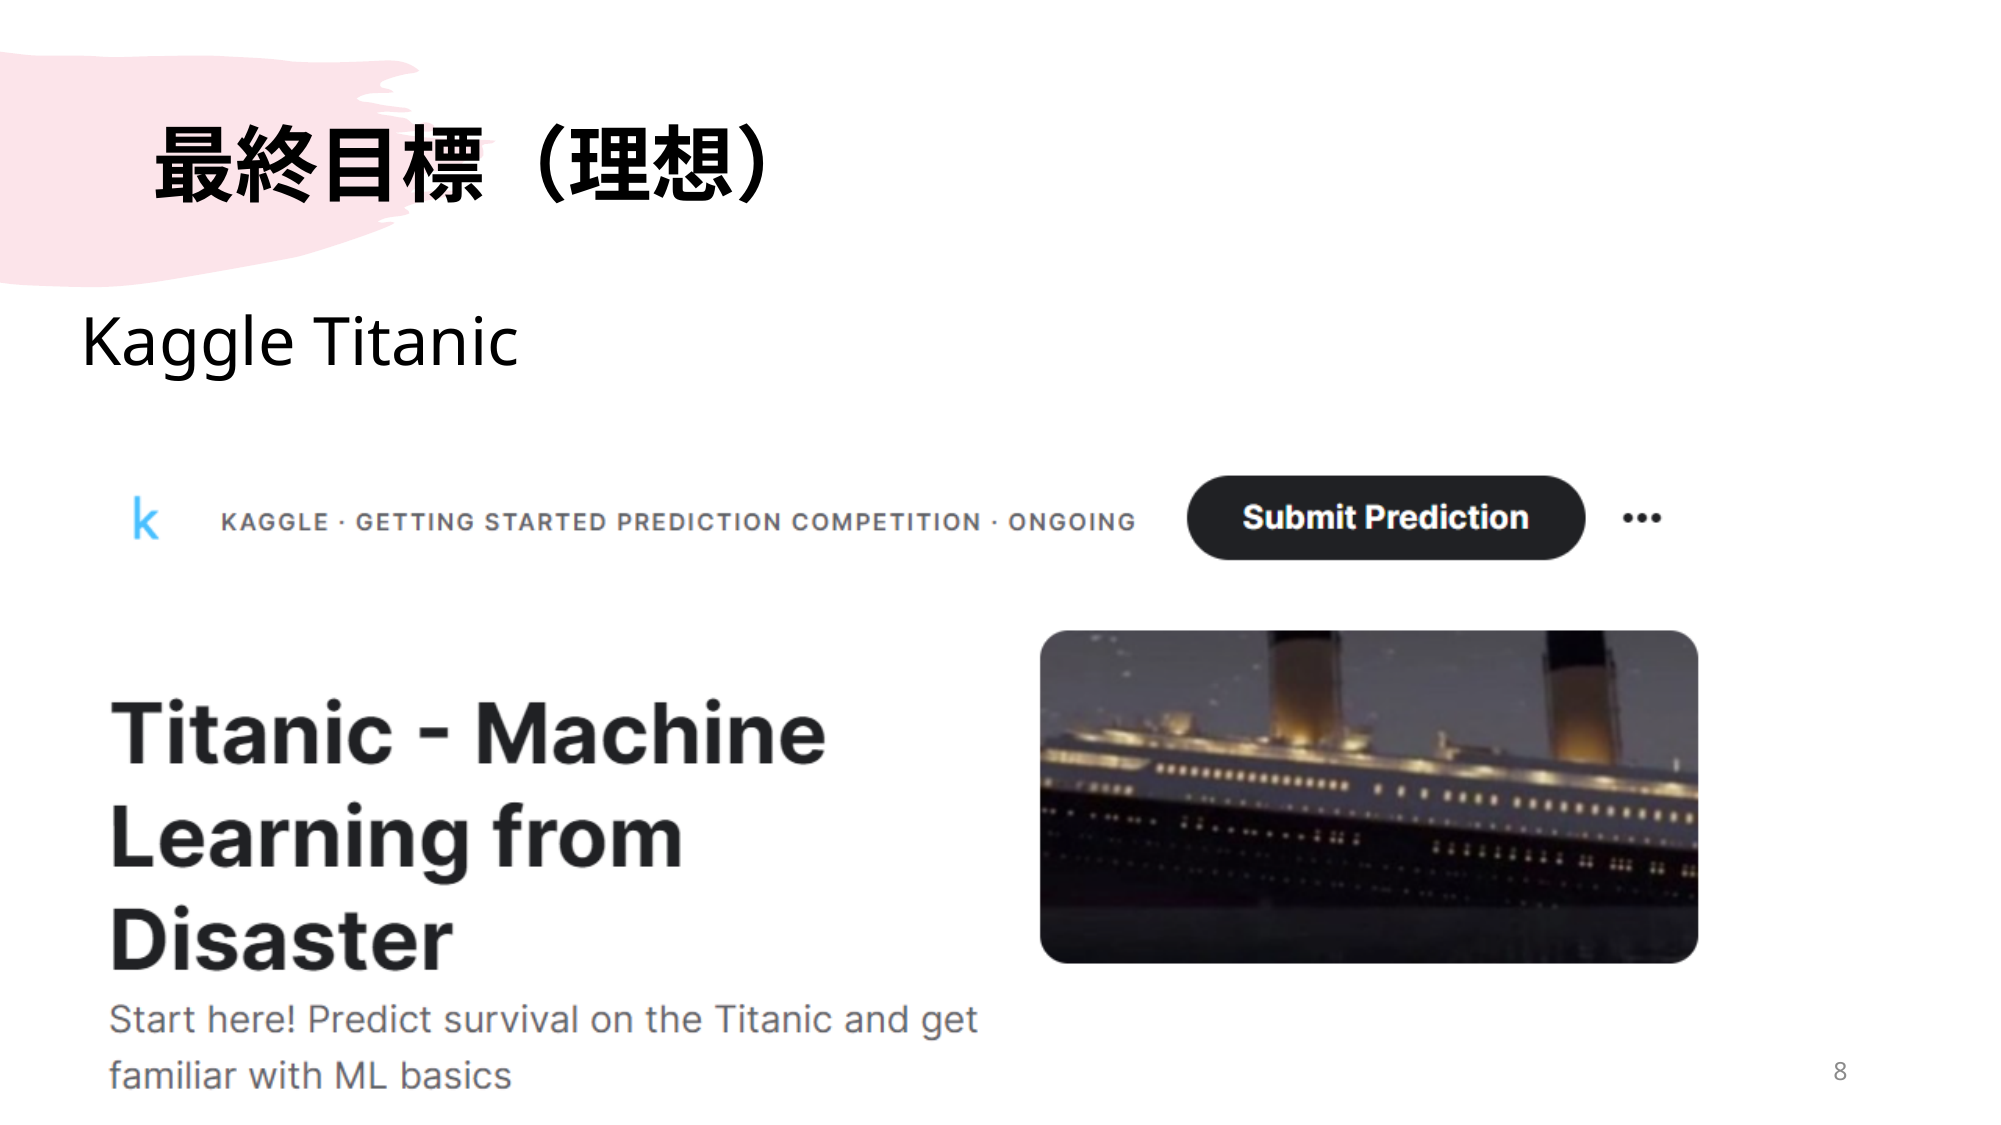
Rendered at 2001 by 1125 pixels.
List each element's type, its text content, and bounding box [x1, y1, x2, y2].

title 最終目標（理想） [137, 59, 1863, 278]
picture [65, 453, 1736, 1103]
list Kaggle Titanic [65, 290, 1671, 453]
slide_number 8 [1736, 1042, 1863, 1103]
